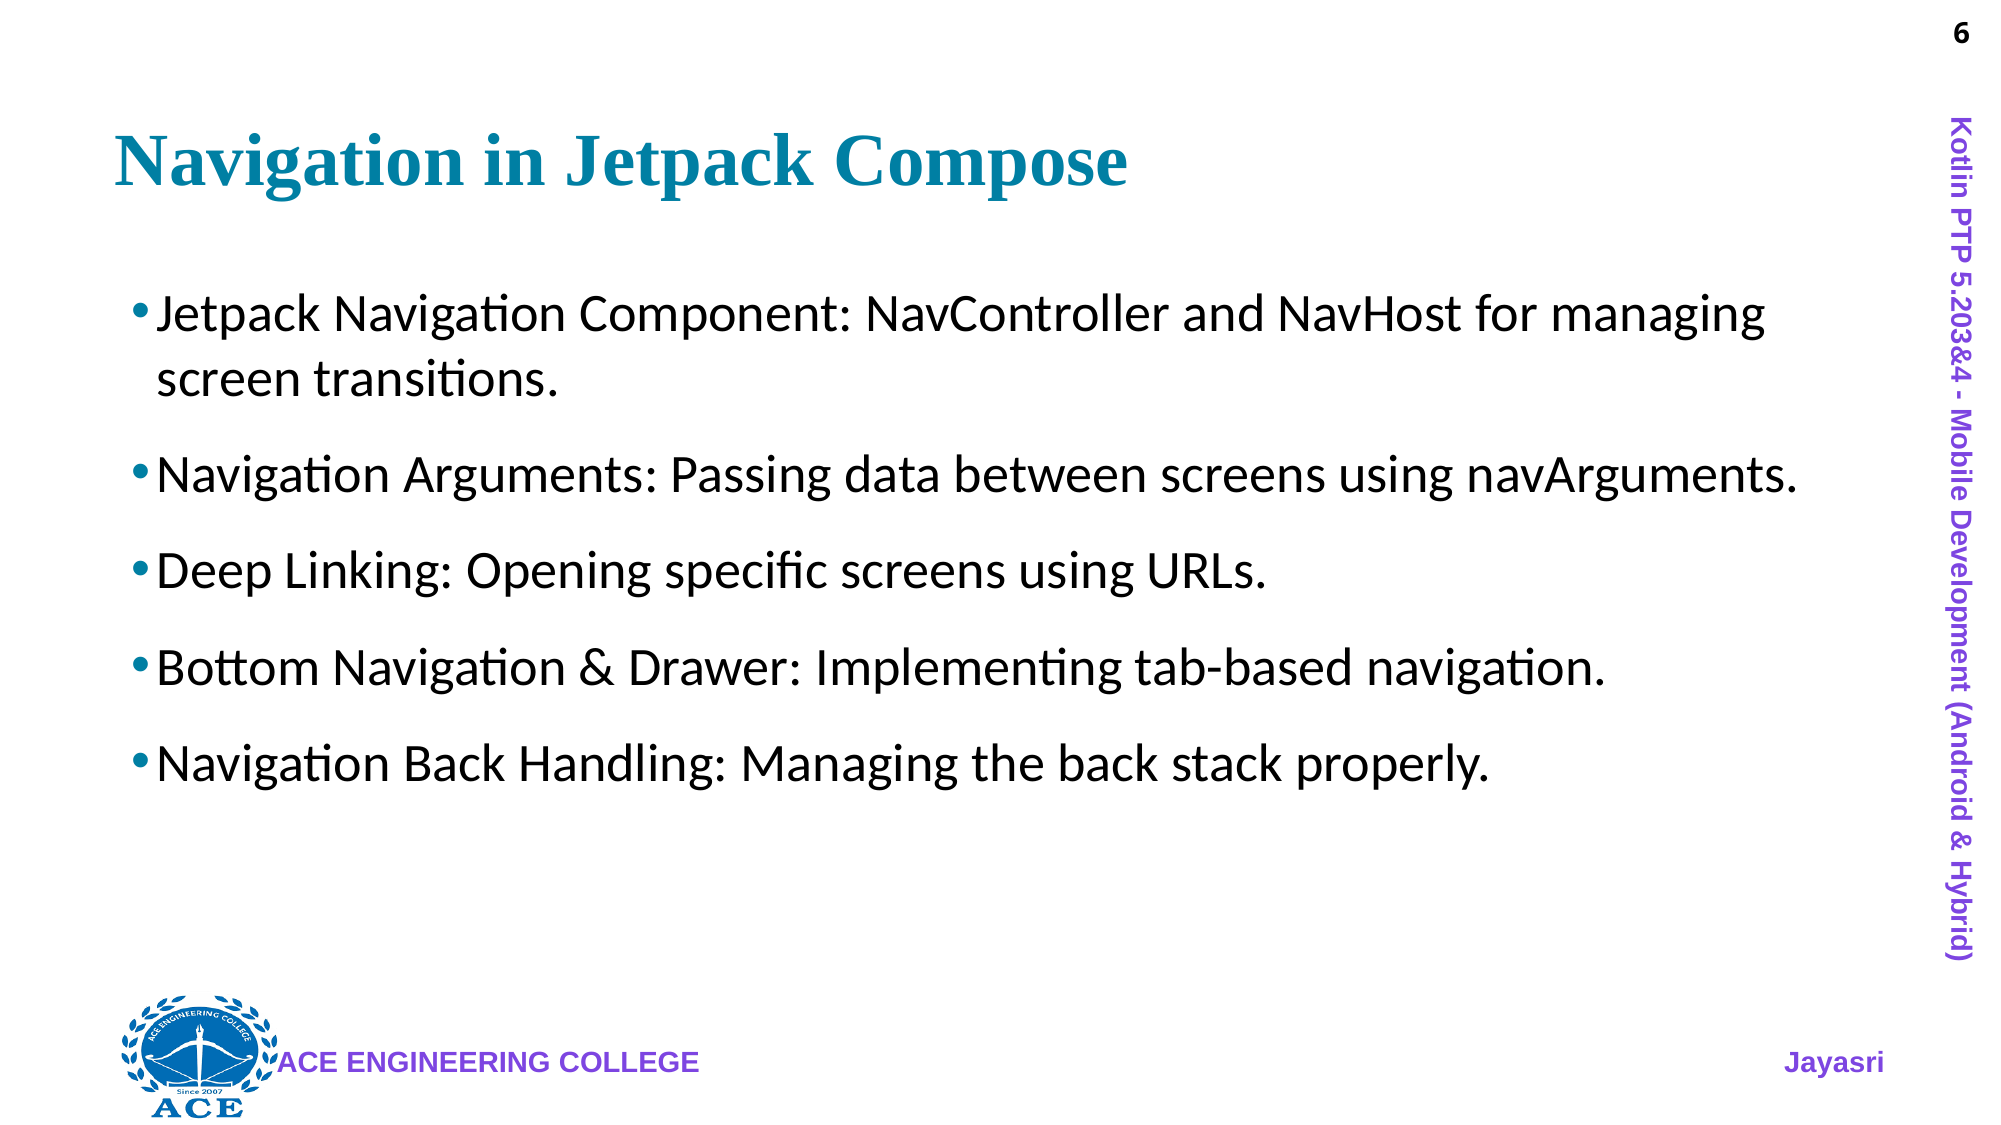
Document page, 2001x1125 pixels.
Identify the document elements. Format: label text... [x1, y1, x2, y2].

picture [101, 989, 303, 1125]
list Jetpack Navigation Component: NavController and NavHost for managing screen transitions. Navigation Arguments: Passing data between screens using navArguments. Deep Linking: Opening specific screens using URLs. Bottom Navigation & Drawer: Implementing tab-based navigation. Navigation Back Handling: Managing the back stack properly. [99, 262, 1900, 989]
title Navigation in Jetpack Compose [99, 35, 1900, 216]
